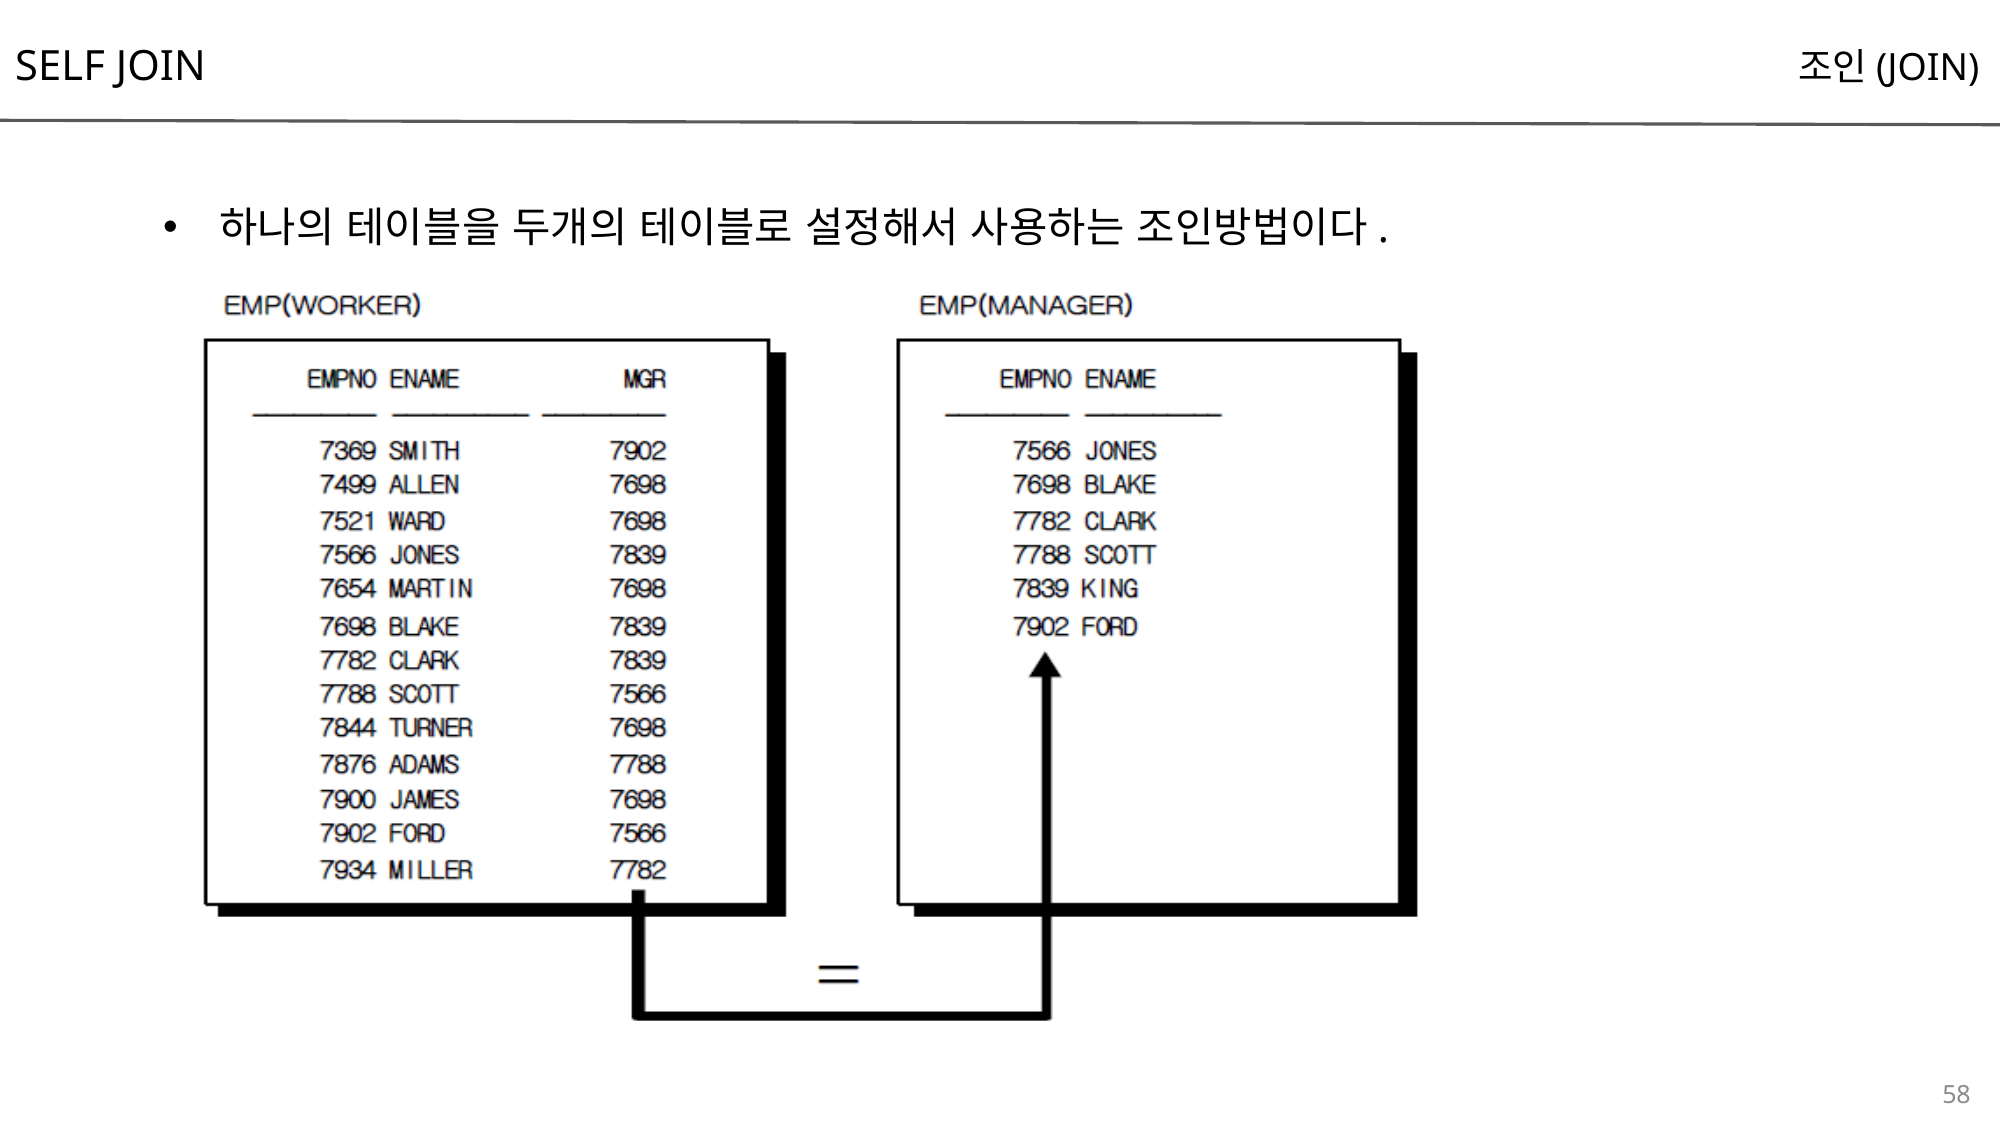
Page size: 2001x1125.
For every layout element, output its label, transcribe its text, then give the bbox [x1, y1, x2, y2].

slide_number 58 [1535, 1065, 1986, 1125]
text_box 하나의 테이블을 두개의 테이블로 설정해서 사용하는 조인방법이다. [148, 168, 1872, 259]
text_box SELF JOIN [0, 0, 780, 103]
text_box 조인(JOIN) [1425, 17, 1995, 120]
picture [178, 273, 1472, 1047]
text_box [0, 120, 2000, 125]
